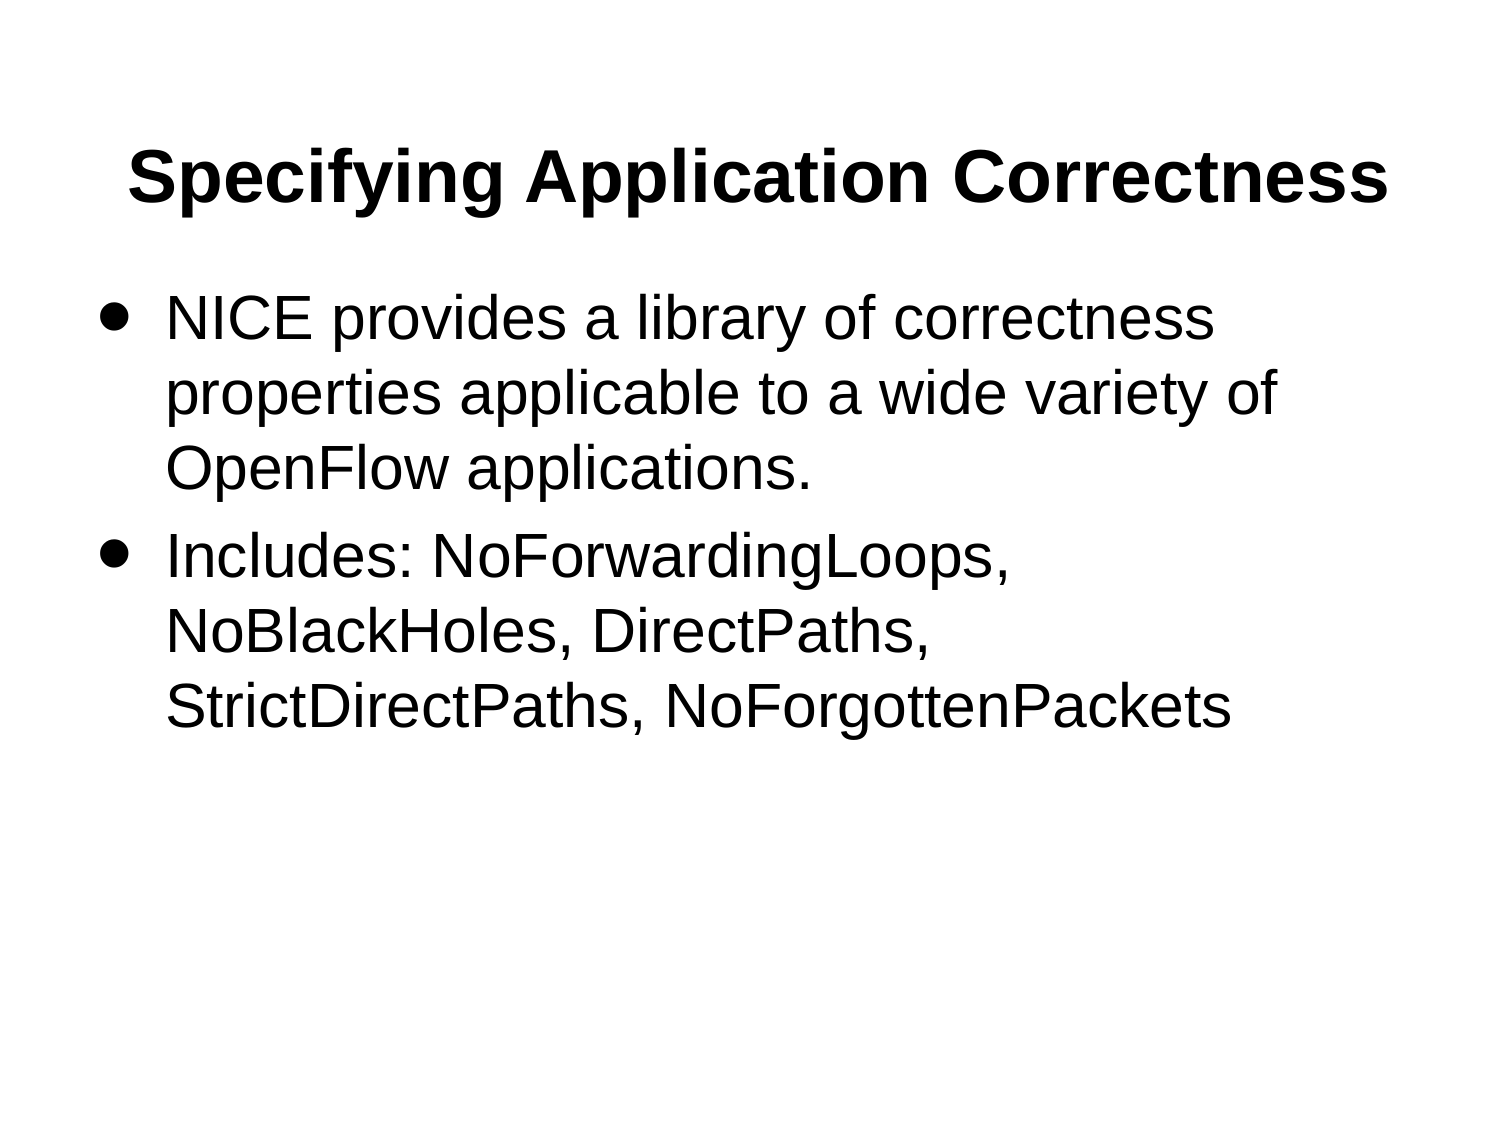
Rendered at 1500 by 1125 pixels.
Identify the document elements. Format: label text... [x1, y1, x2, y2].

title Specifying Application Correctness [75, 45, 1425, 233]
list NICE provides a library of correctness properties applicable to a wide variety of OpenFlow applications. Includes: NoForwardingLoops, NoBlackHoles, DirectPaths, StrictDirectPaths, NoForgottenPackets [75, 262, 1425, 1078]
